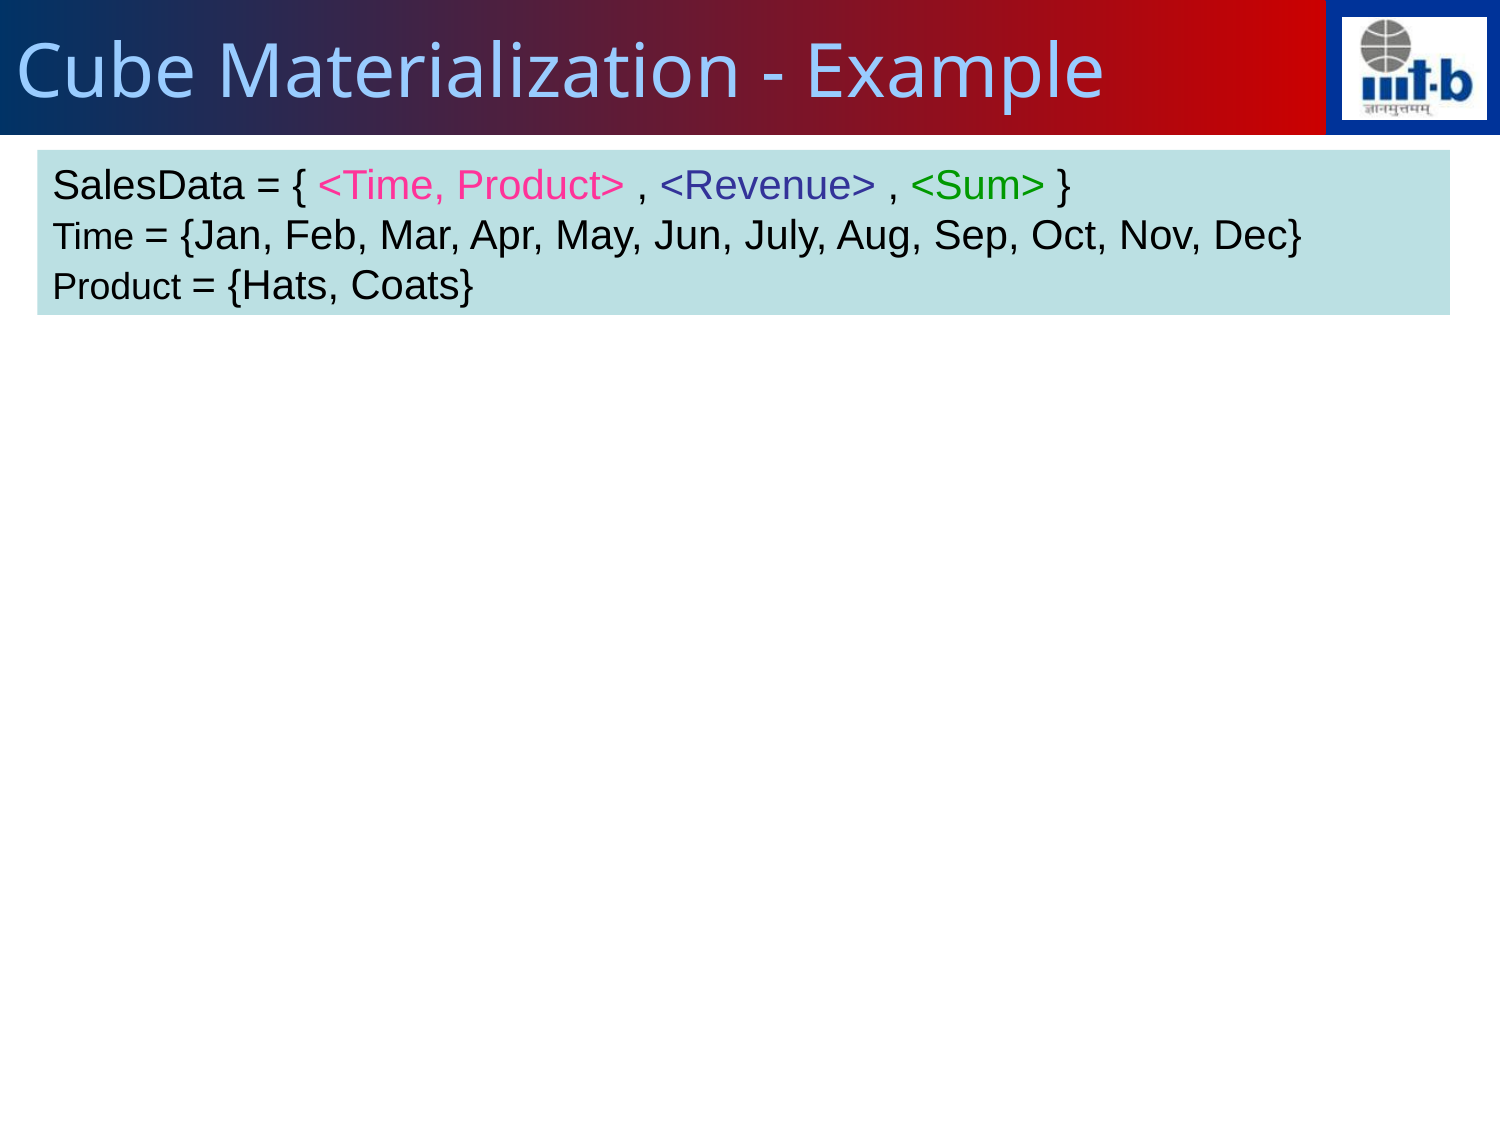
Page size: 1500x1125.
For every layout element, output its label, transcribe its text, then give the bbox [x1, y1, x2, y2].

picture [1342, 17, 1487, 120]
title Cube Materialization - Example [0, 0, 1326, 135]
text_box SalesData = { <Time, Product> , <Revenue> , <Sum> } Time = {Jan, Feb, Mar, Apr, May, Jun, July, Aug, Sep, Oct, Nov, Dec} Product = {Hats, Coats} [37, 149, 1450, 315]
